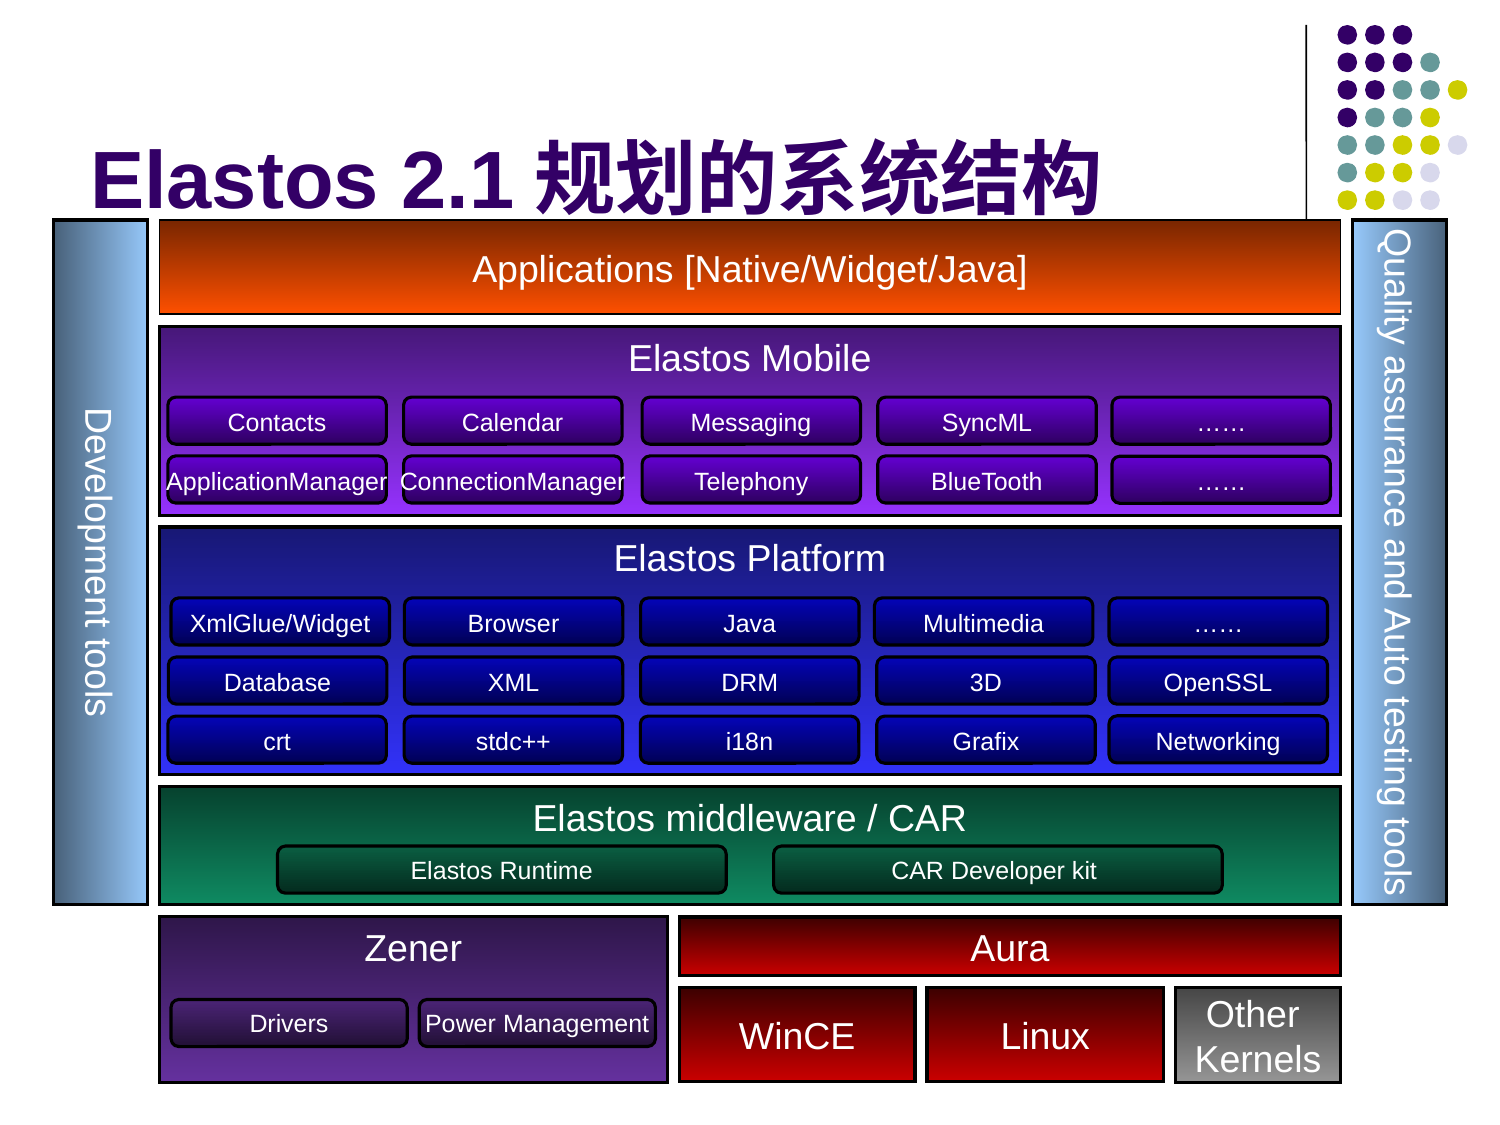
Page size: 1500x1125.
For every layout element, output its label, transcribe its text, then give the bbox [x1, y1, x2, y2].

title Elastos 2.1规划的系统结构 [75, 20, 1313, 233]
text_box Development tools [53, 219, 148, 905]
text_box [159, 326, 1341, 516]
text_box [159, 916, 668, 1083]
text_box Quality assurance and Auto testing tools [1352, 219, 1447, 905]
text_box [679, 916, 1341, 1083]
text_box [159, 526, 1341, 775]
text_box Applications [Native/Widget/Java] [159, 219, 1341, 315]
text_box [159, 786, 1341, 905]
